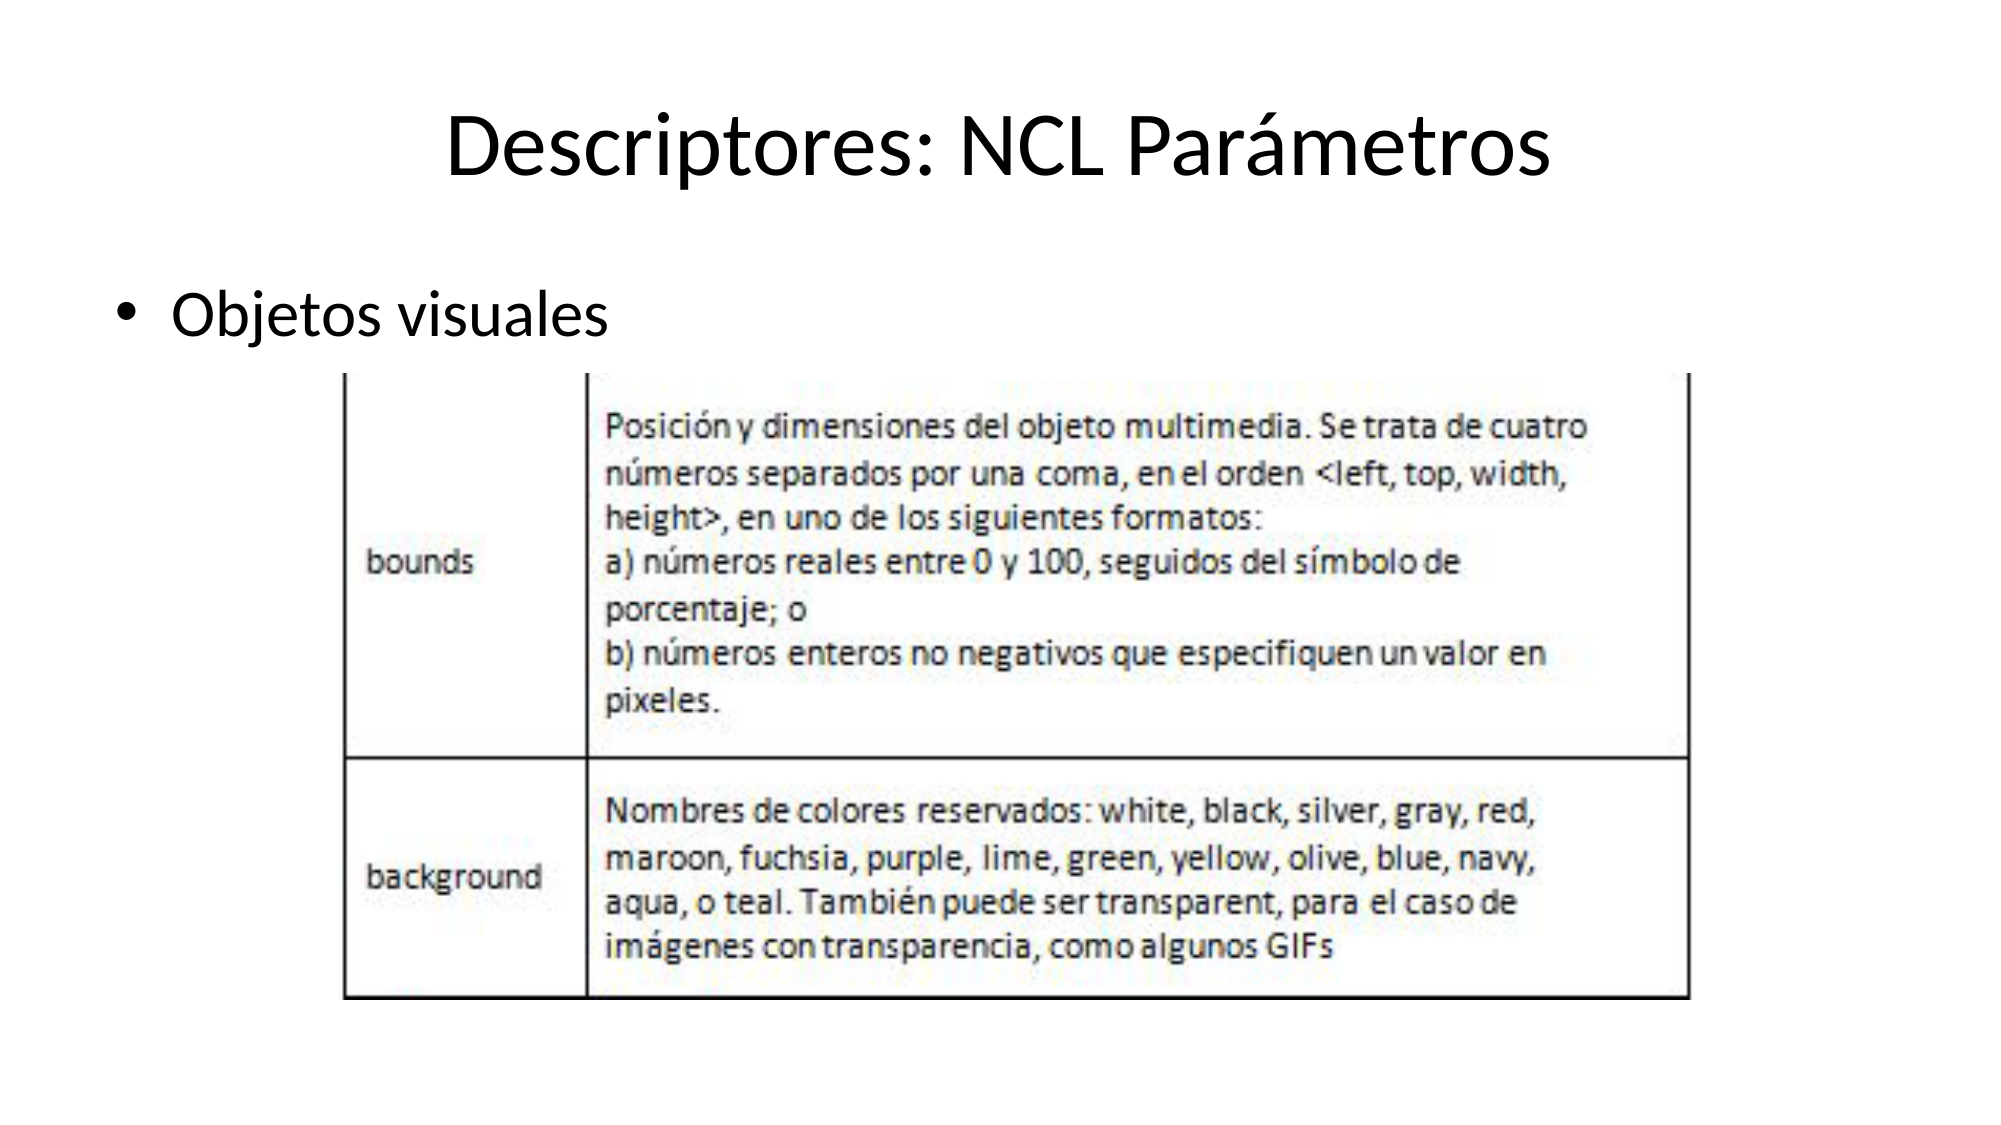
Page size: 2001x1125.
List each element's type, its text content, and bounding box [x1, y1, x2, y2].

title Descriptores: NCL Parámetros [99, 45, 1900, 233]
picture [338, 373, 1701, 1000]
list Objetos visuales [99, 262, 1900, 1005]
